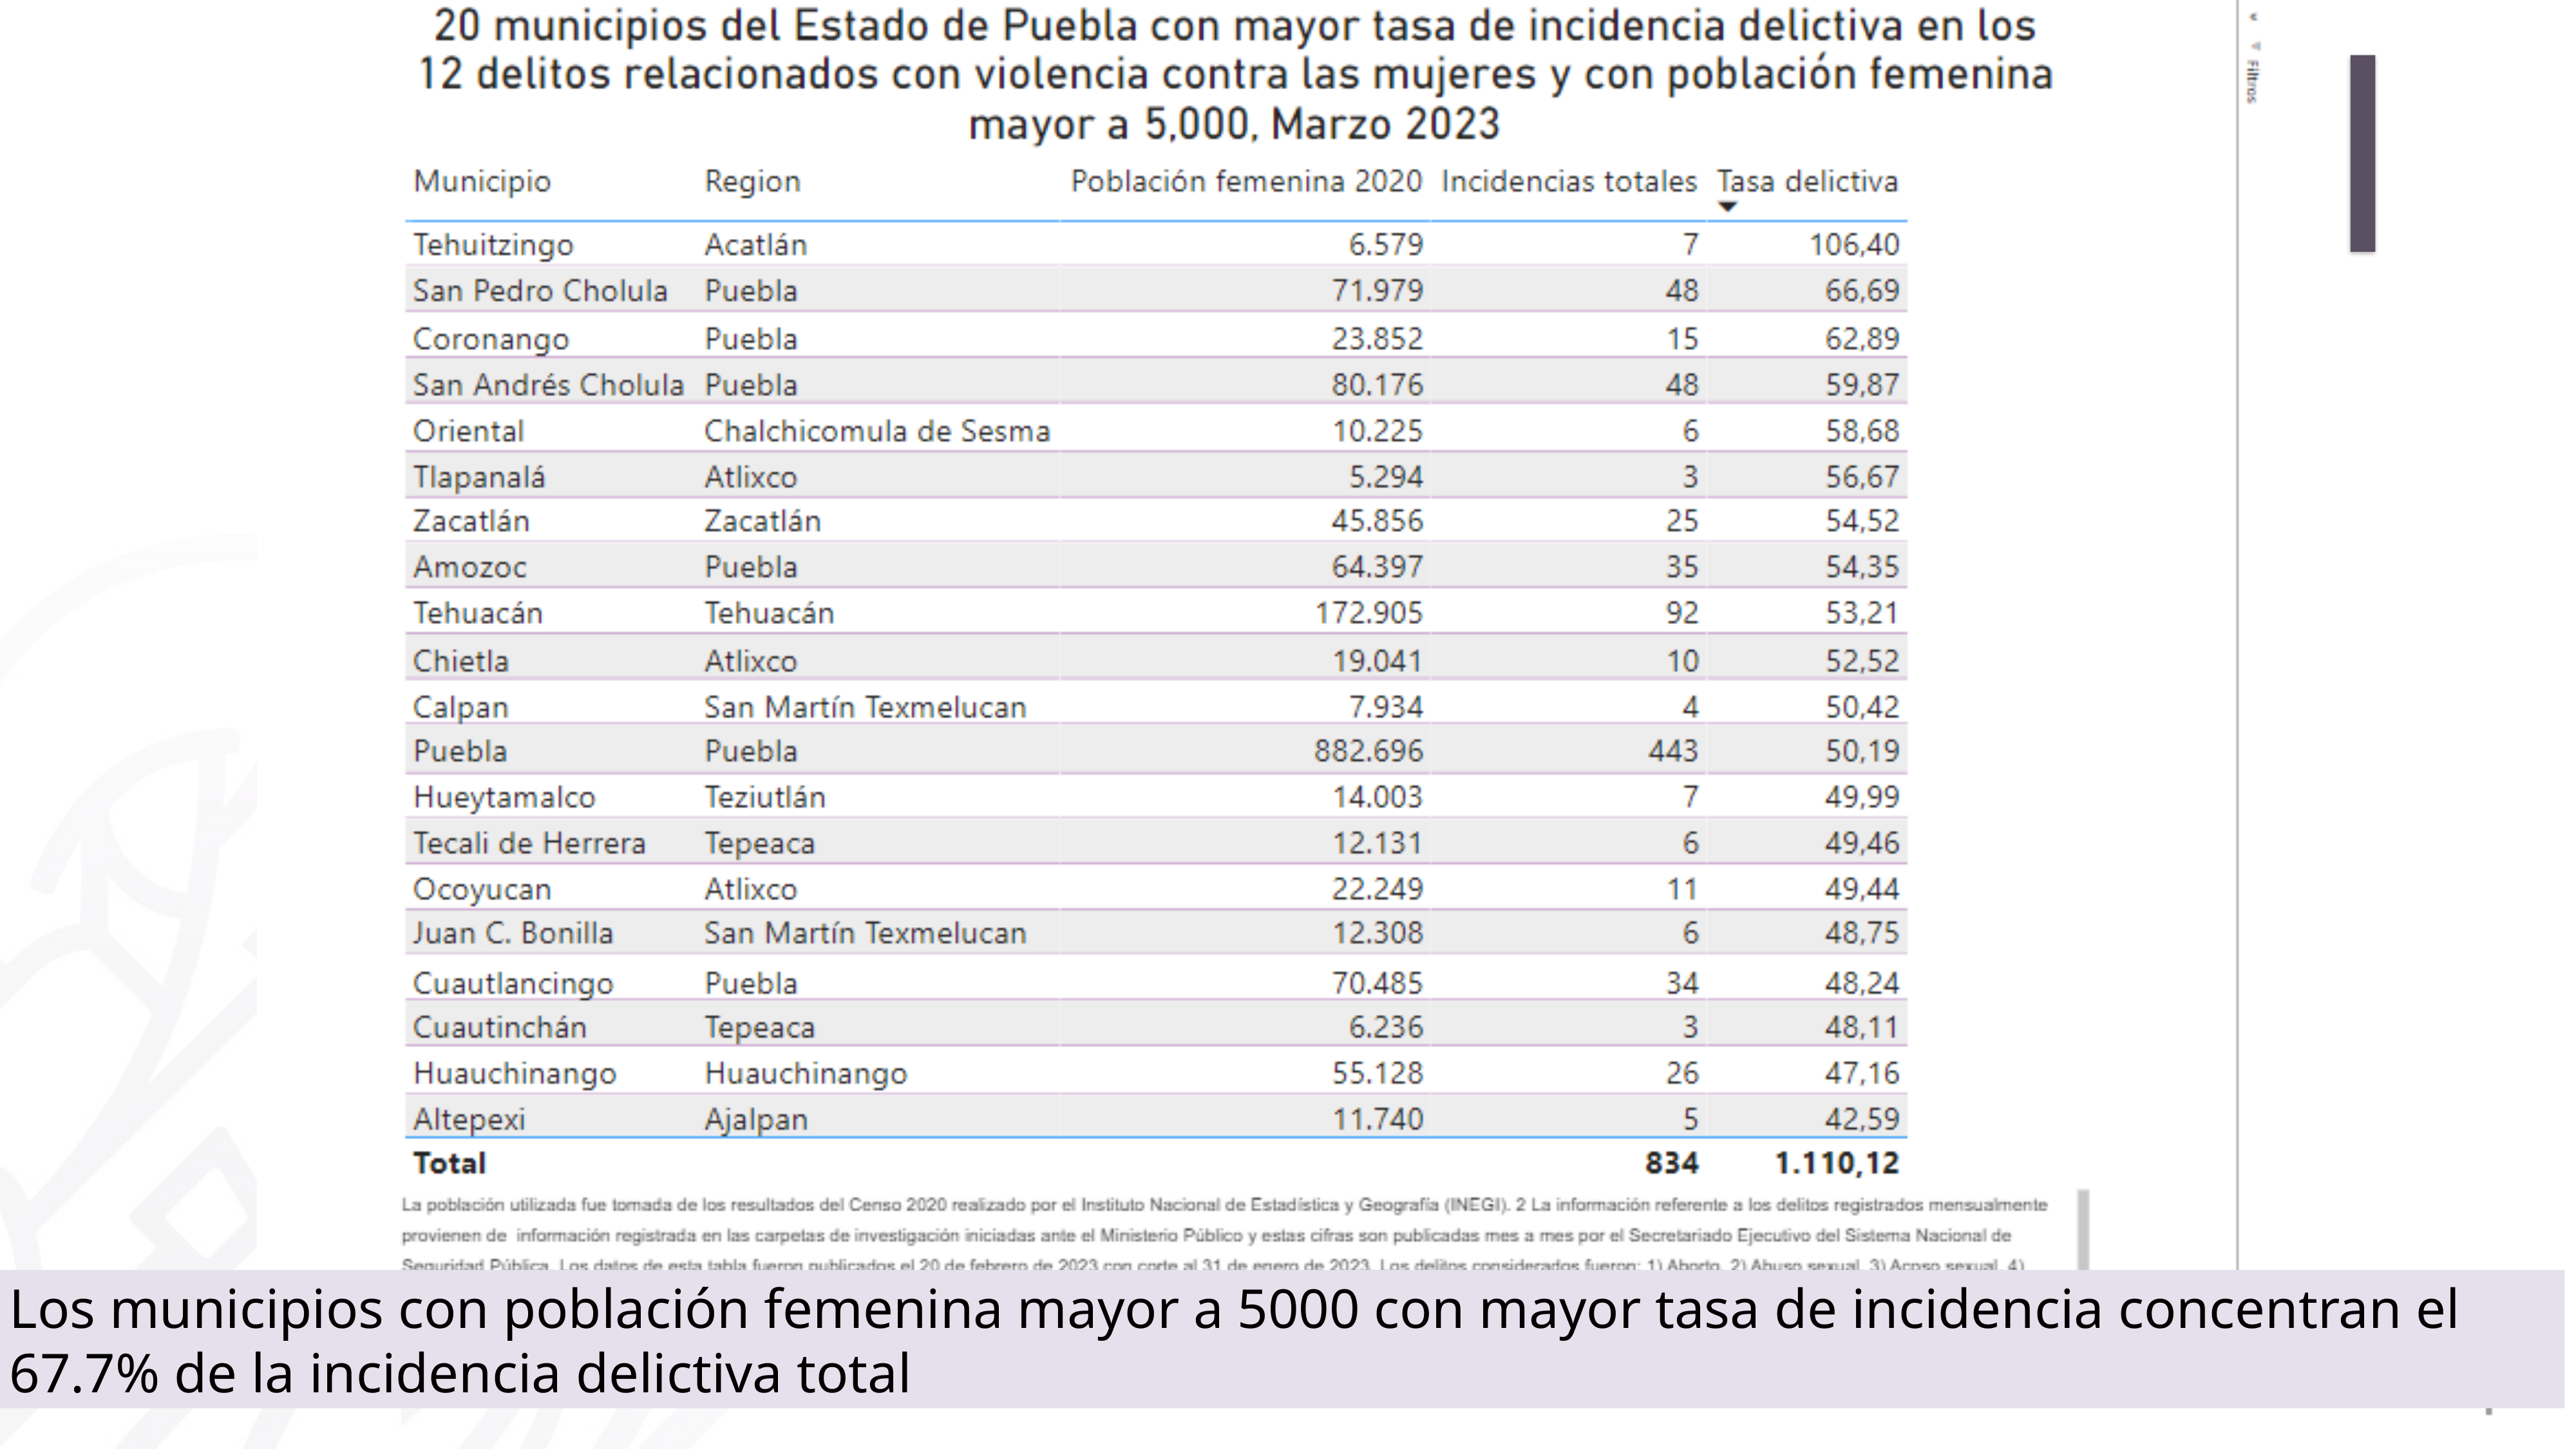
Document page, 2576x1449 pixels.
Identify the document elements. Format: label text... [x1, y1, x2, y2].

text_box [2350, 55, 2376, 252]
picture [257, 0, 2270, 1270]
text_box Los municipios con población femenina mayor a 5000 con mayor tasa de incidencia concentran el 67.7% de la incidencia delictiva total [0, 1270, 2565, 1408]
